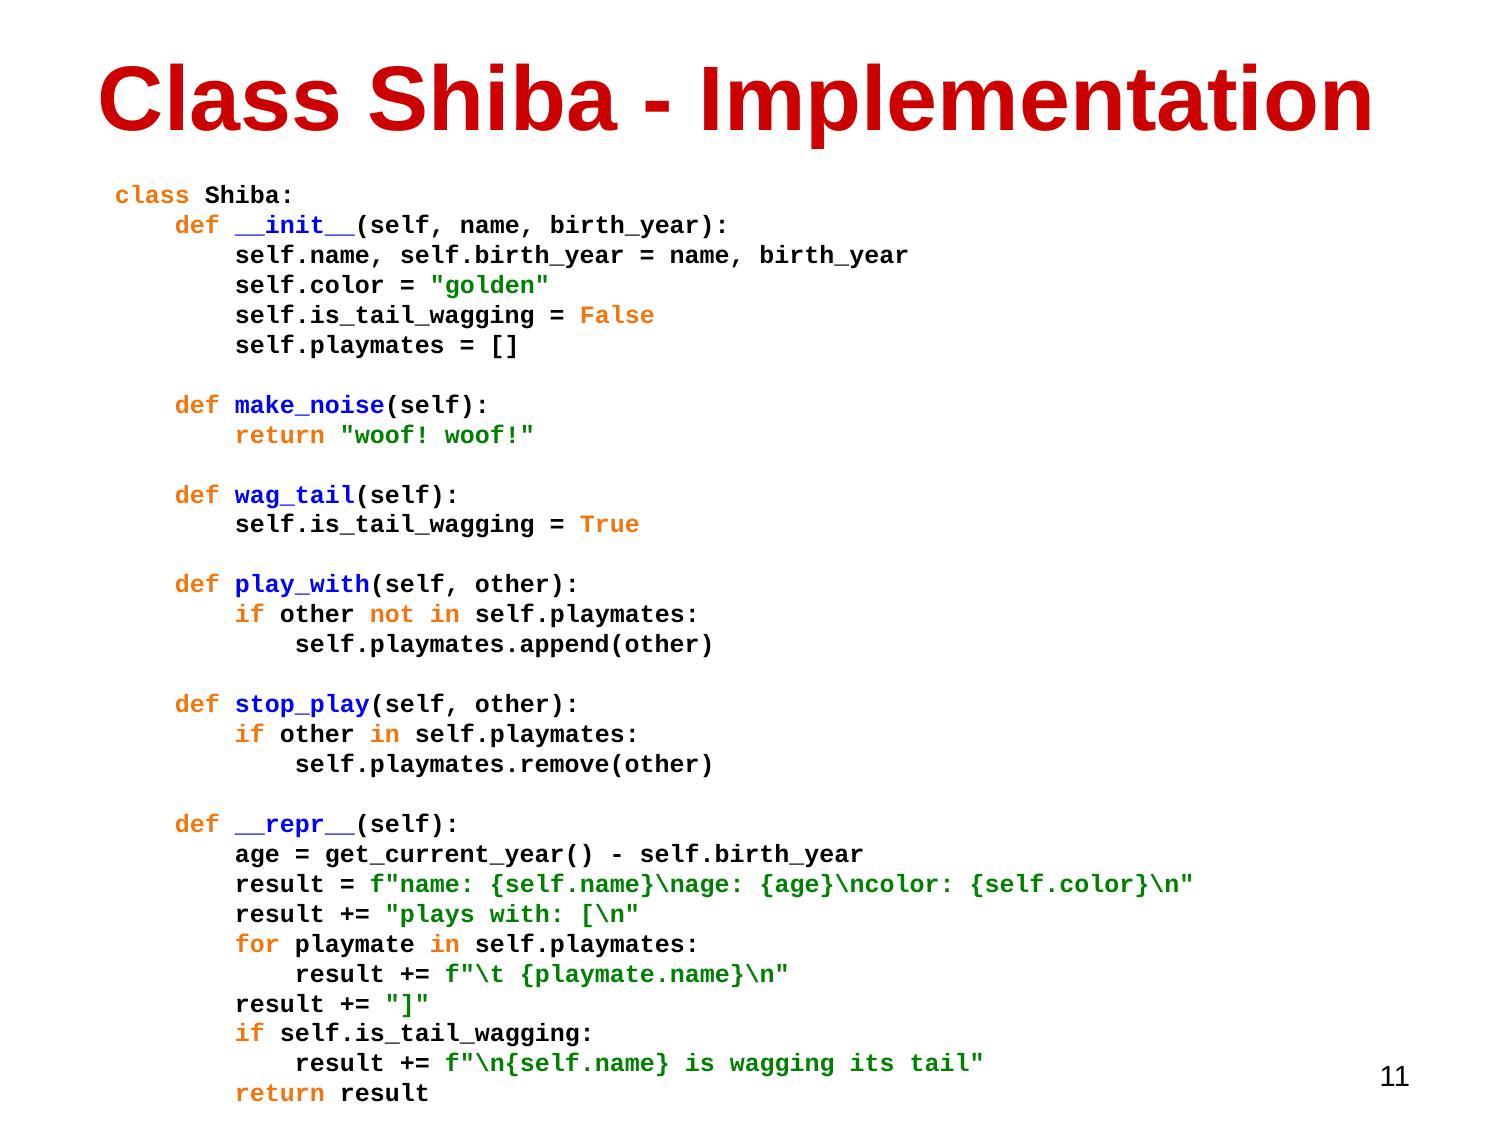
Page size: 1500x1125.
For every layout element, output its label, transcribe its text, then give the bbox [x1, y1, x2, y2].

title Class Shiba - Implementation [62, 0, 1413, 188]
text_box class Shiba: def __init__(self, name, birth_year): self.name, self.birth_year = name, birth_year self.color = "golden" self.is_tail_wagging = False self.playmates = [] def make_noise(self): return "woof! woof!" def wag_tail(self): self.is_tail_wagging = True def play_with(self, other): if other not in self.playmates: self.playmates.append(other) def stop_play(self, other): if other in self.playmates: self.playmates.remove(other) def __repr__(self): age = get_current_year() - self.birth_year result = f"name: {self.name}\nage: {age}\ncolor: {self.color}\n" result += "plays with: [\n" for playmate in self.playmates: result += f"\t {playmate.name}\n" result += "]" if self.is_tail_wagging: result += f"\n{self.name} is wagging its tail" return result [99, 171, 1225, 1115]
slide_number 11 [1225, 1049, 1426, 1088]
